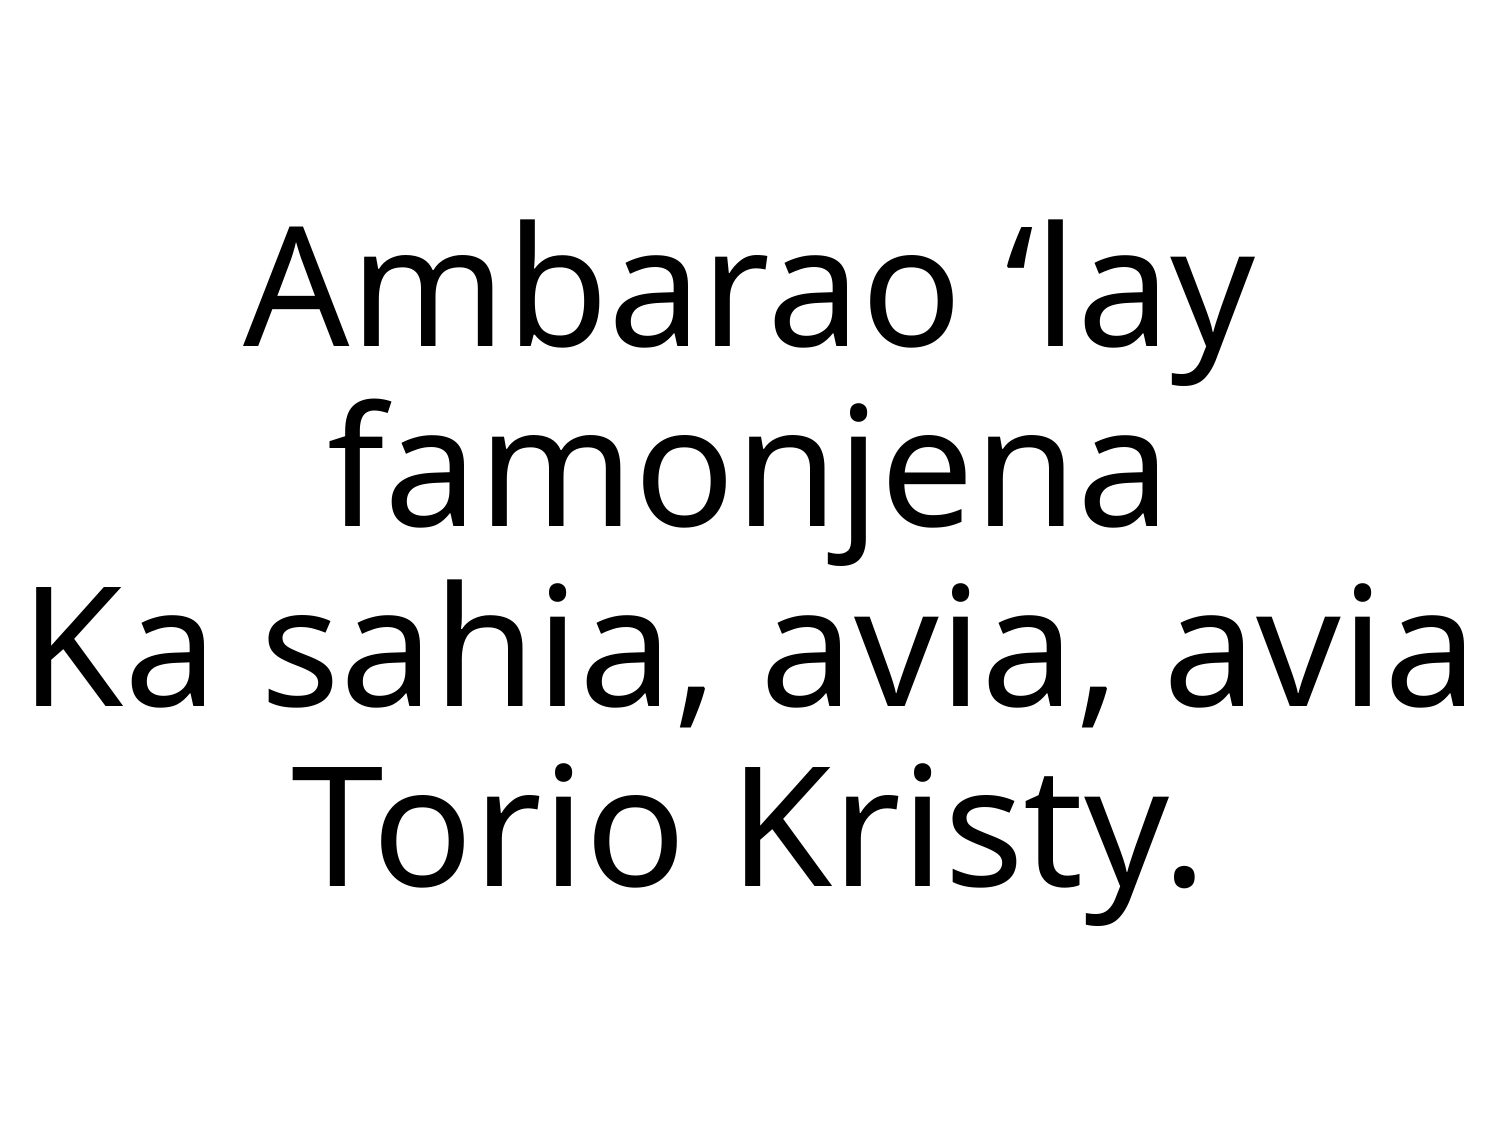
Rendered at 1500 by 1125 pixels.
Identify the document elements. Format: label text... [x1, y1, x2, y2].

title Ambarao ‘lay famonjena Ka sahia, avia, avia Torio Kristy. [0, 453, 1500, 672]
